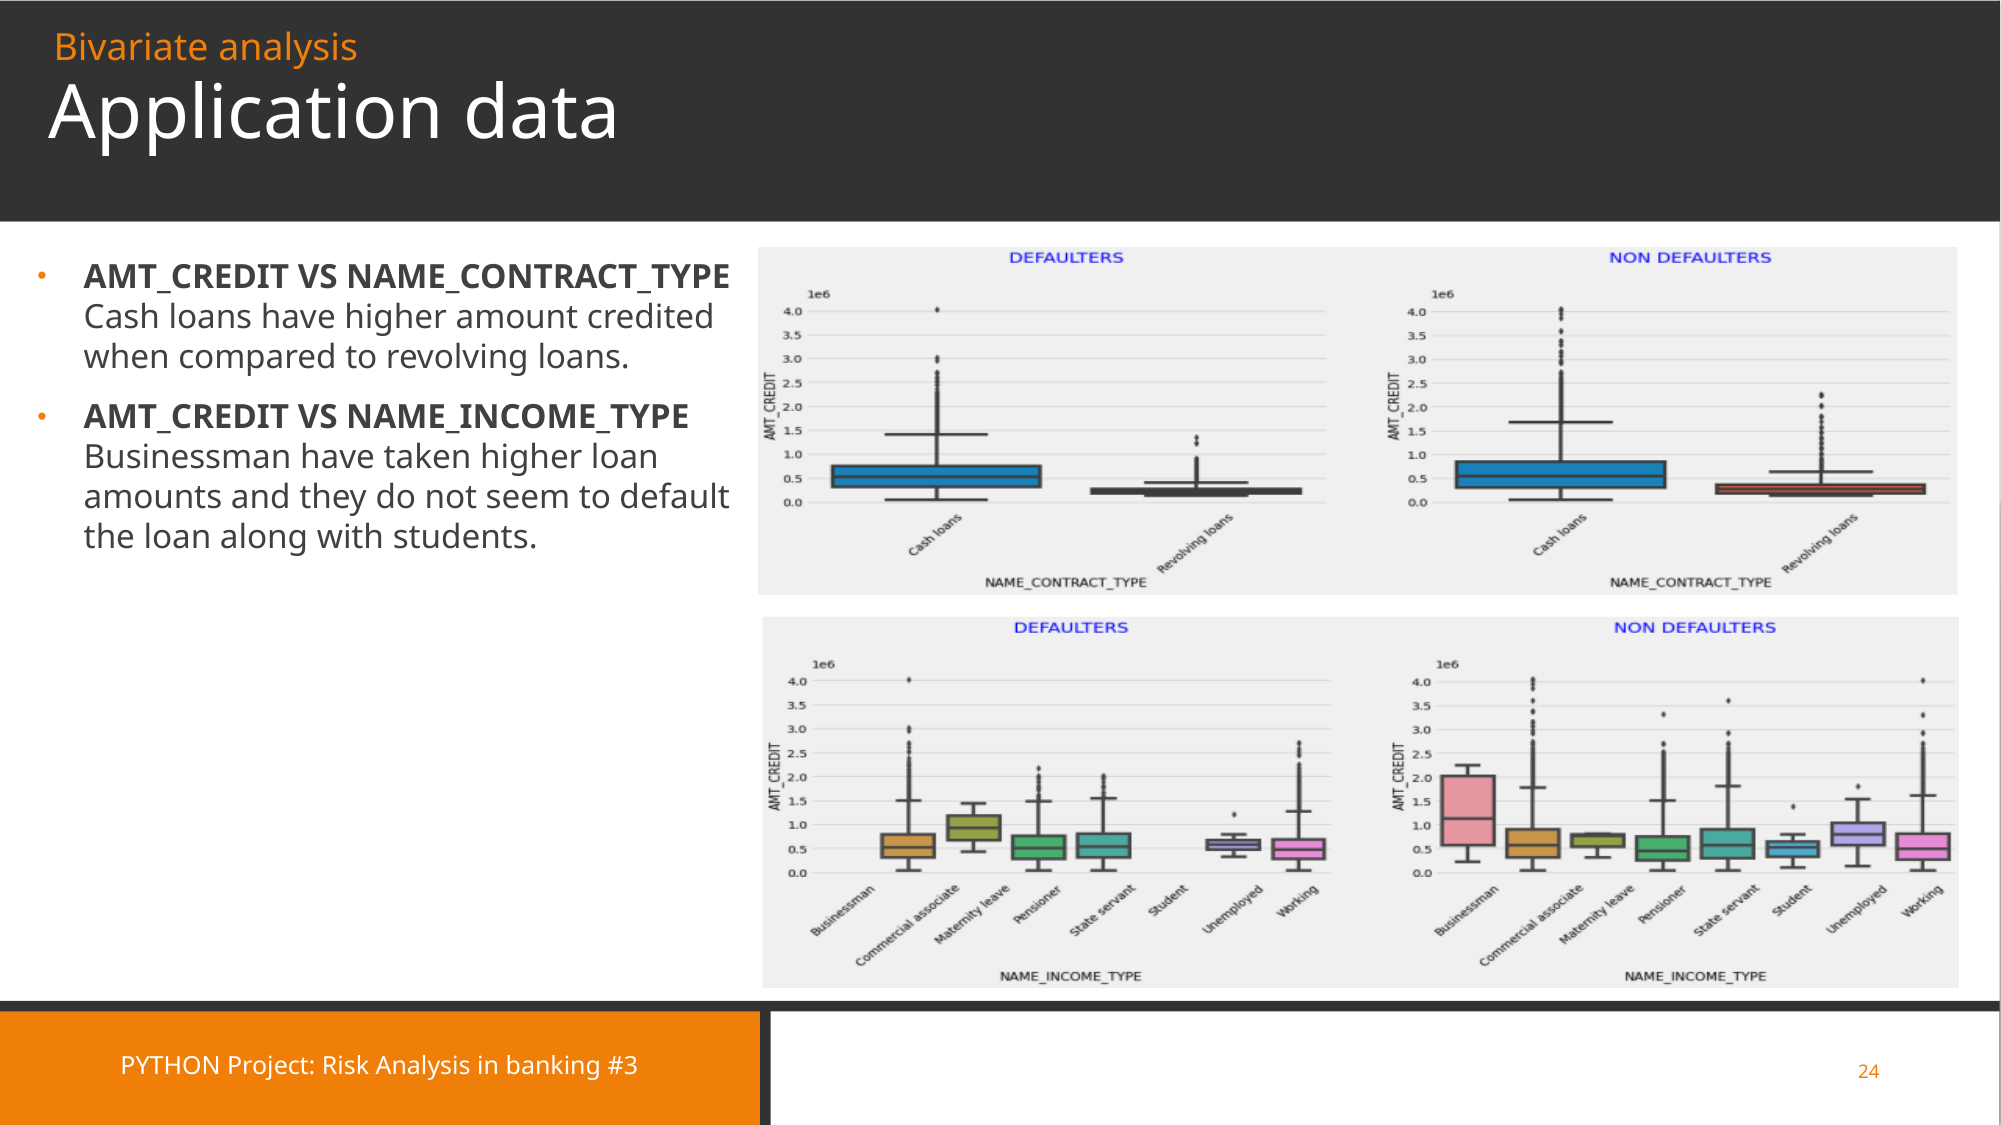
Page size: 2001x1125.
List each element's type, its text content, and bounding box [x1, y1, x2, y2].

text_box Bivariate analysis [38, 15, 1040, 76]
title Application data [33, 55, 1895, 184]
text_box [758, 247, 1960, 989]
slide_number 24 [1733, 1035, 1895, 1110]
list AMT_CREDIT VS NAME_CONTRACT_TYPE Cash loans have higher amount credited when compared to revolving loans. AMT_CREDIT VS NAME_INCOME_TYPE Businessman have taken higher loan amounts and they do not seem to default the loan along with students. [22, 247, 757, 964]
footer PYTHON Project: Risk Analysis in banking #3 [105, 1018, 698, 1110]
